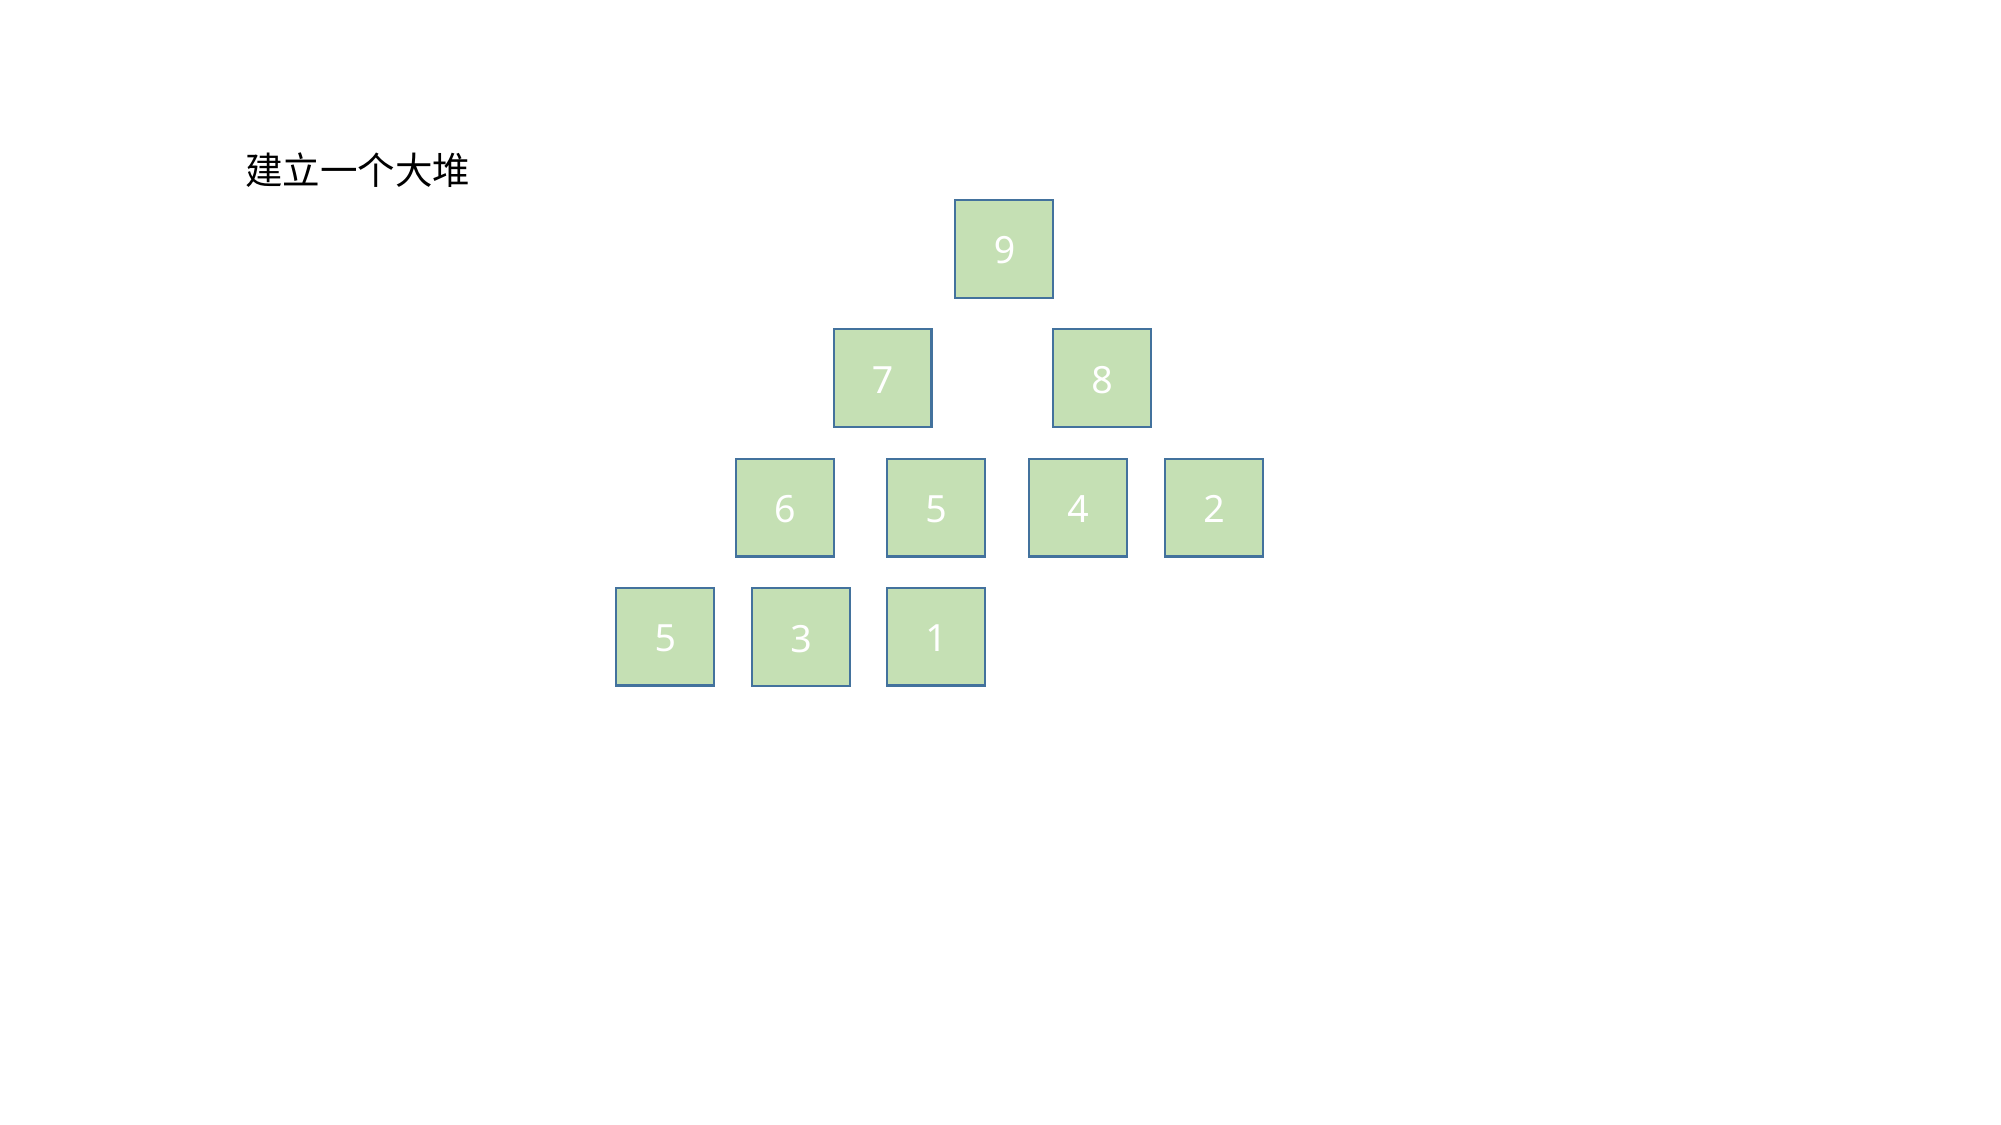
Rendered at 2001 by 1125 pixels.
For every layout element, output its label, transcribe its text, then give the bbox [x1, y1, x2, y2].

text_box 5 [615, 587, 715, 687]
text_box 建立一个大堆 [230, 139, 591, 200]
text_box 7 [833, 328, 933, 428]
text_box 1 [886, 587, 986, 687]
text_box 6 [735, 458, 835, 558]
text_box 8 [1052, 328, 1152, 428]
text_box 4 [1028, 458, 1128, 558]
text_box 5 [886, 458, 986, 558]
text_box 3 [751, 587, 851, 687]
text_box 9 [954, 199, 1054, 299]
text_box 2 [1164, 458, 1264, 558]
